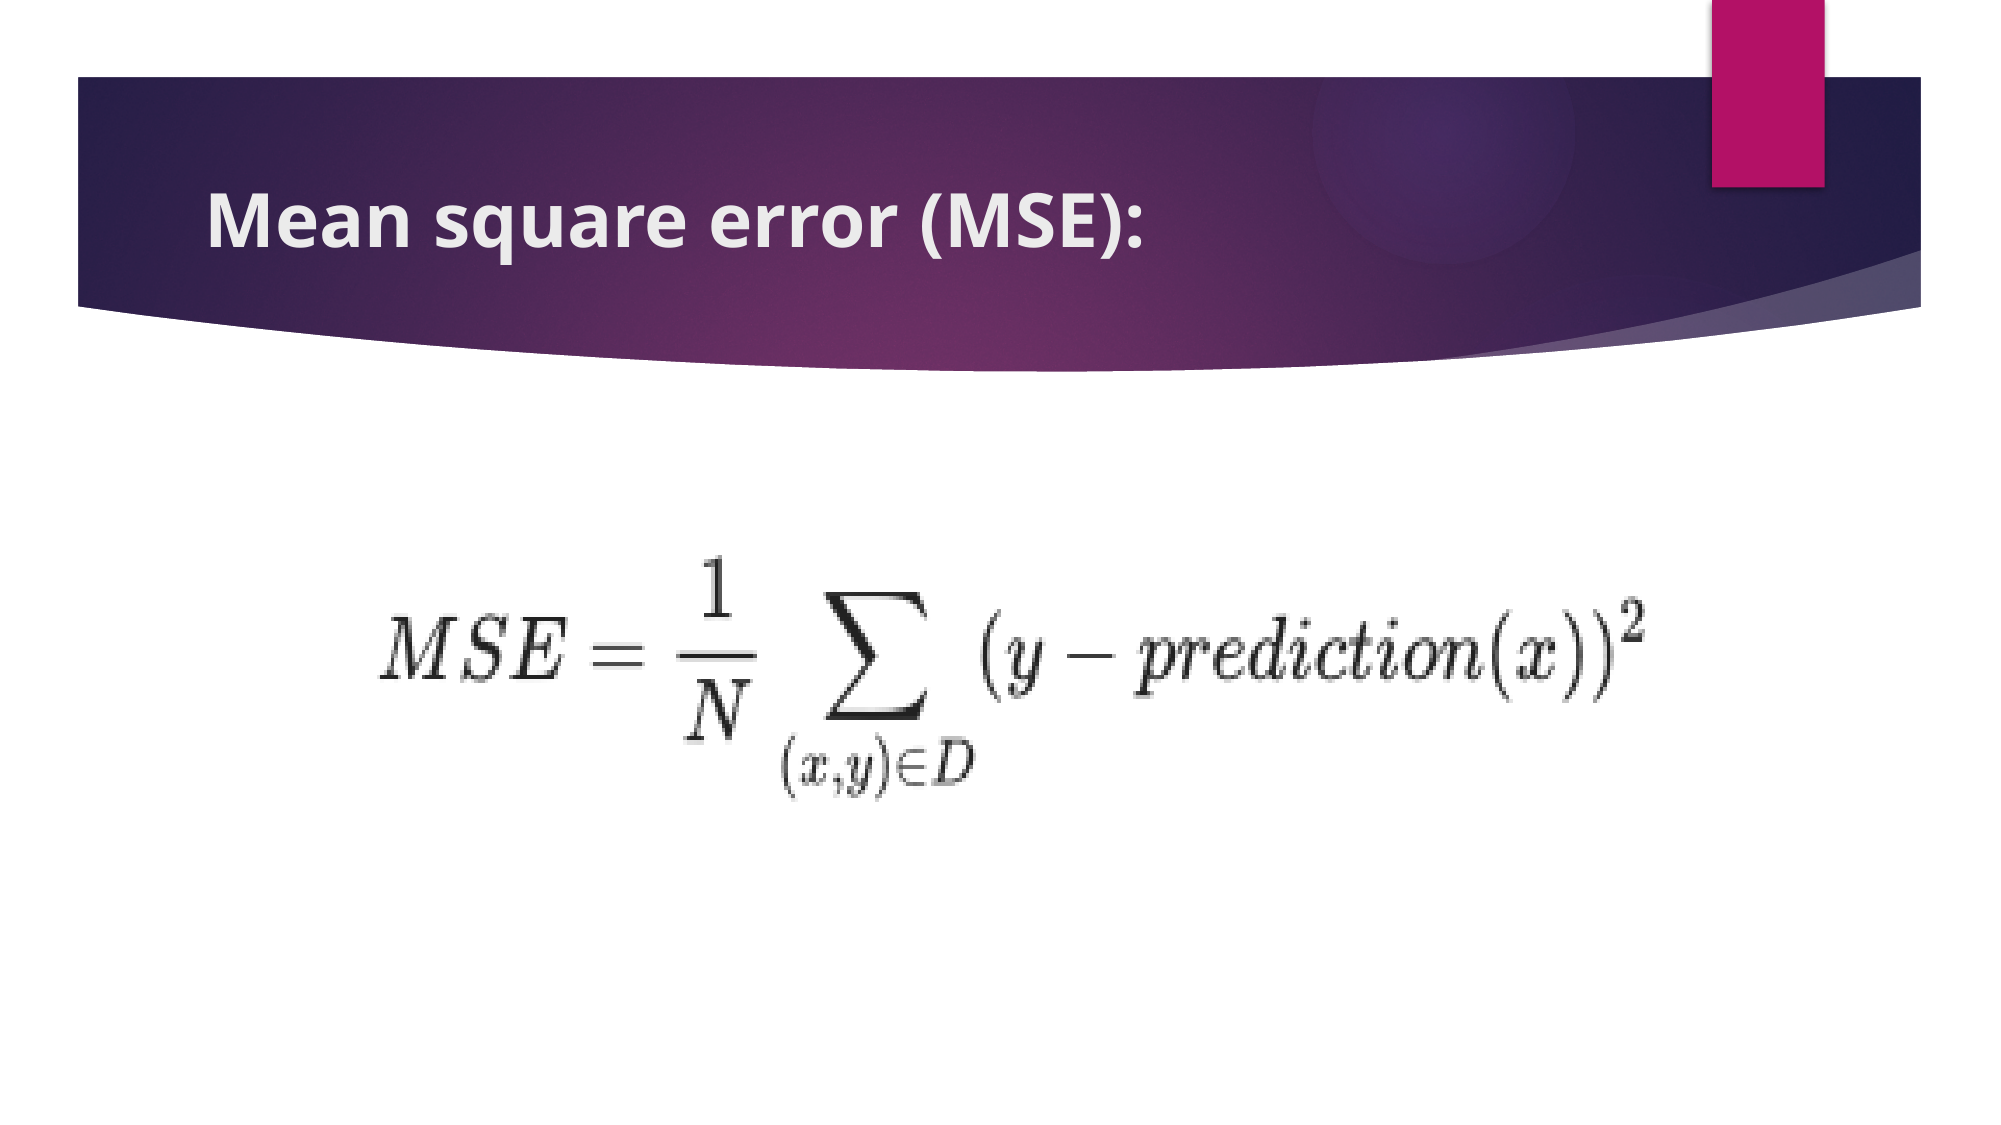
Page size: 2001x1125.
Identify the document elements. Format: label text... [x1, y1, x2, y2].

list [189, 539, 1834, 811]
title Mean square error (MSE): [189, 159, 1627, 276]
